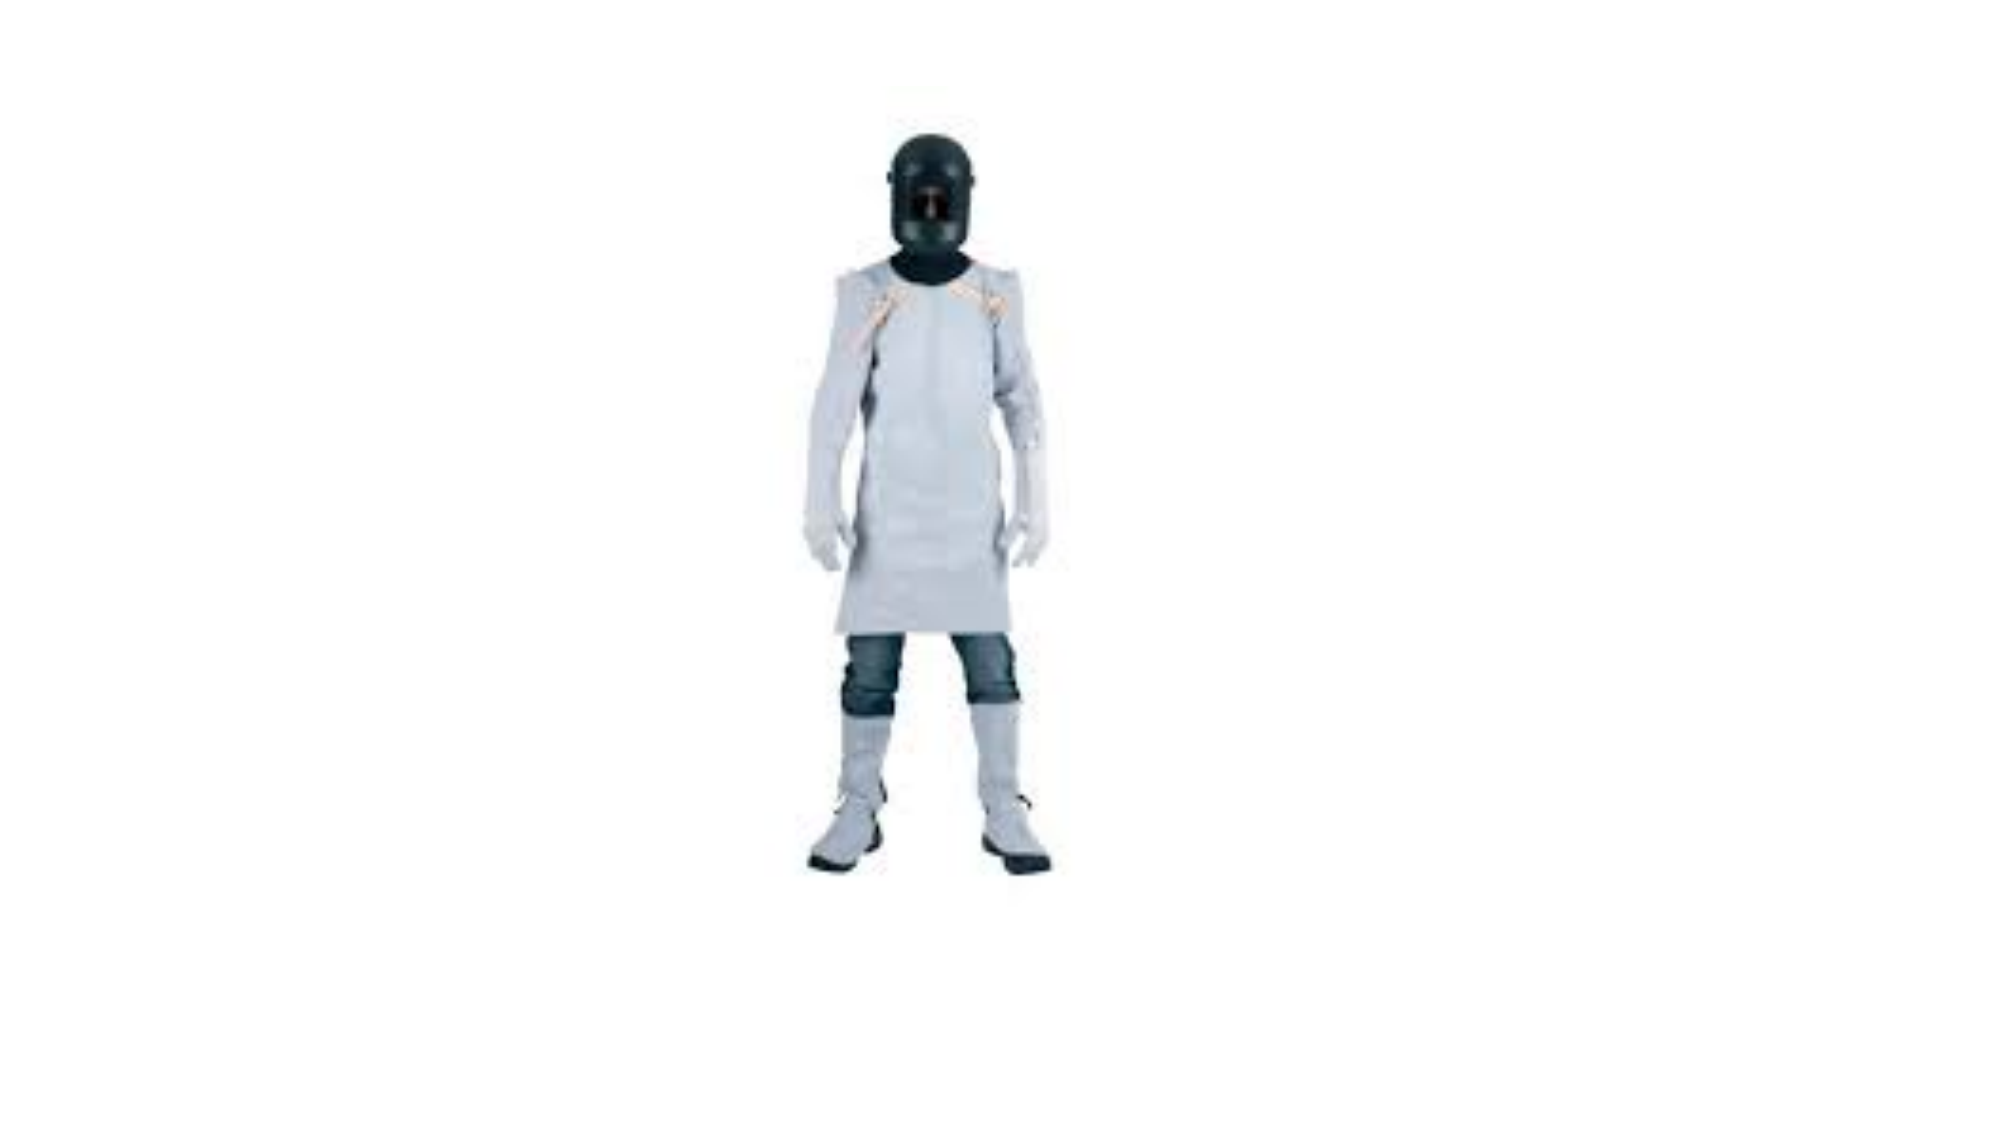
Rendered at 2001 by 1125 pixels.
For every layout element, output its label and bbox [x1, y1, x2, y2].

picture [523, 86, 1378, 941]
